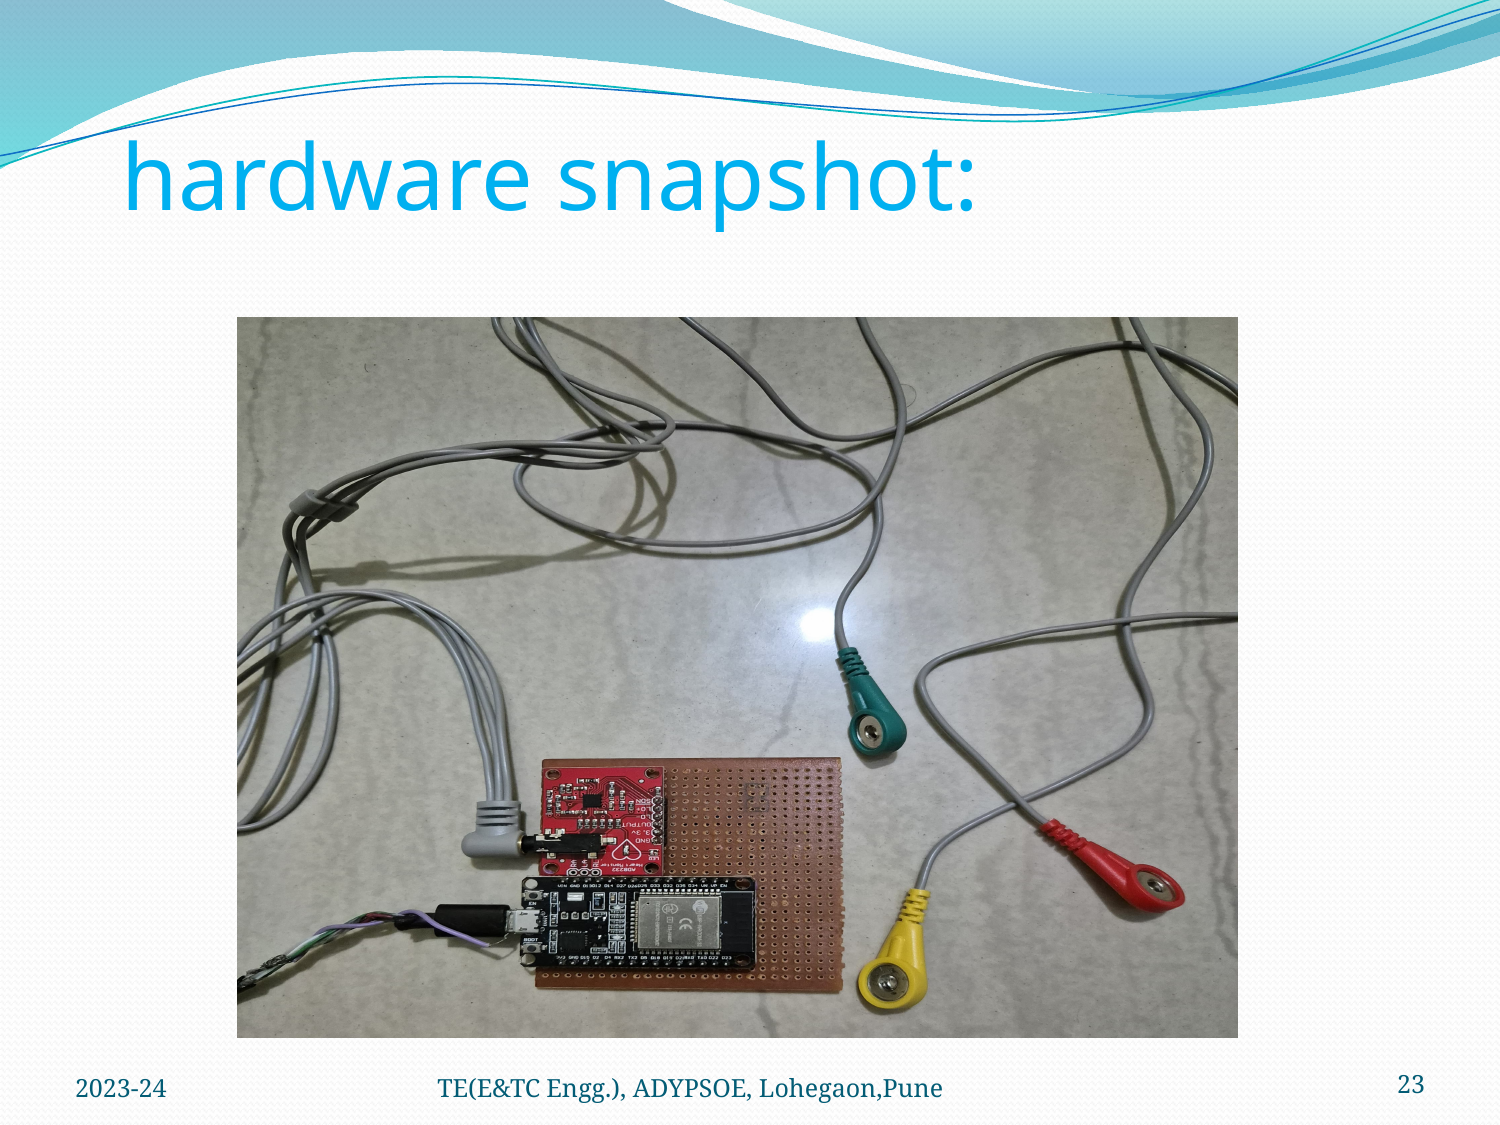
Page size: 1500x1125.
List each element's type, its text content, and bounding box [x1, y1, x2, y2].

slide_number 23 [1299, 1042, 1425, 1103]
title hardware snapshot: [69, 41, 1420, 229]
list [237, 317, 1238, 1038]
footer TE(E&TC Engg.), ADYPSOE, Lohegaon,Pune [437, 1051, 988, 1103]
slide_number 2023-24 [75, 1042, 425, 1103]
